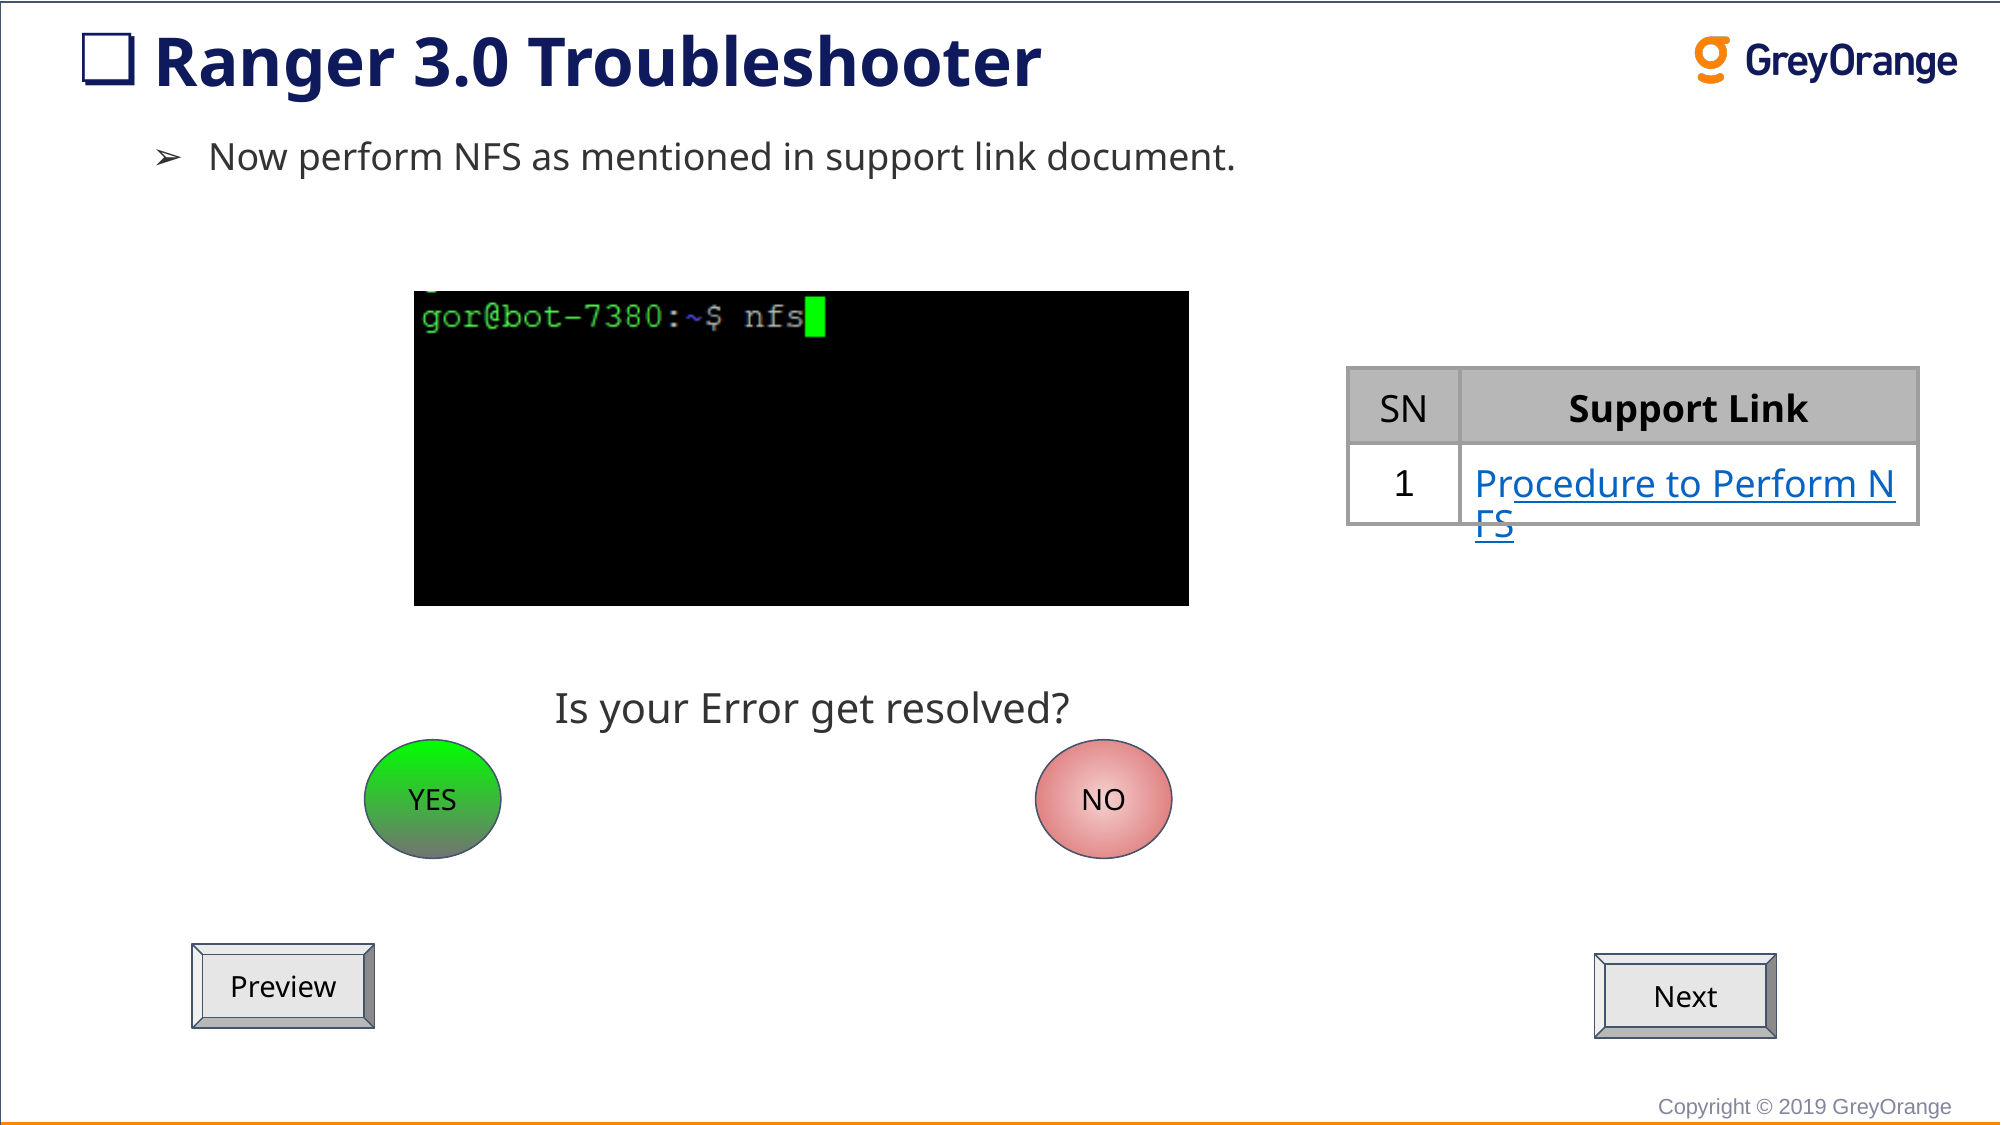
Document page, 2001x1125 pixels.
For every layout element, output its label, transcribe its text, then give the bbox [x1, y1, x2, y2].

text_box YES [1596, 954, 1775, 964]
table_header Support Link [1462, 370, 1916, 441]
table_cell Procedure to Perform NFS [1462, 445, 1916, 522]
text_box NO [1035, 740, 1172, 859]
text_box Preview [192, 944, 375, 1029]
text_box YES [364, 739, 501, 859]
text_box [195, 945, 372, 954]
text_box Now perform NFS as mentioned in support link document. [118, 117, 1752, 239]
picture [414, 290, 1189, 606]
text_box Is your Error get resolved? [539, 674, 1544, 740]
text_box Ranger 3.0 Troubleshooter [63, 17, 1975, 102]
text_box Next [1594, 953, 1777, 1038]
table_header SN [1350, 370, 1458, 441]
table_cell 1 [1350, 445, 1458, 522]
text_box [0, 2, 2000, 1125]
